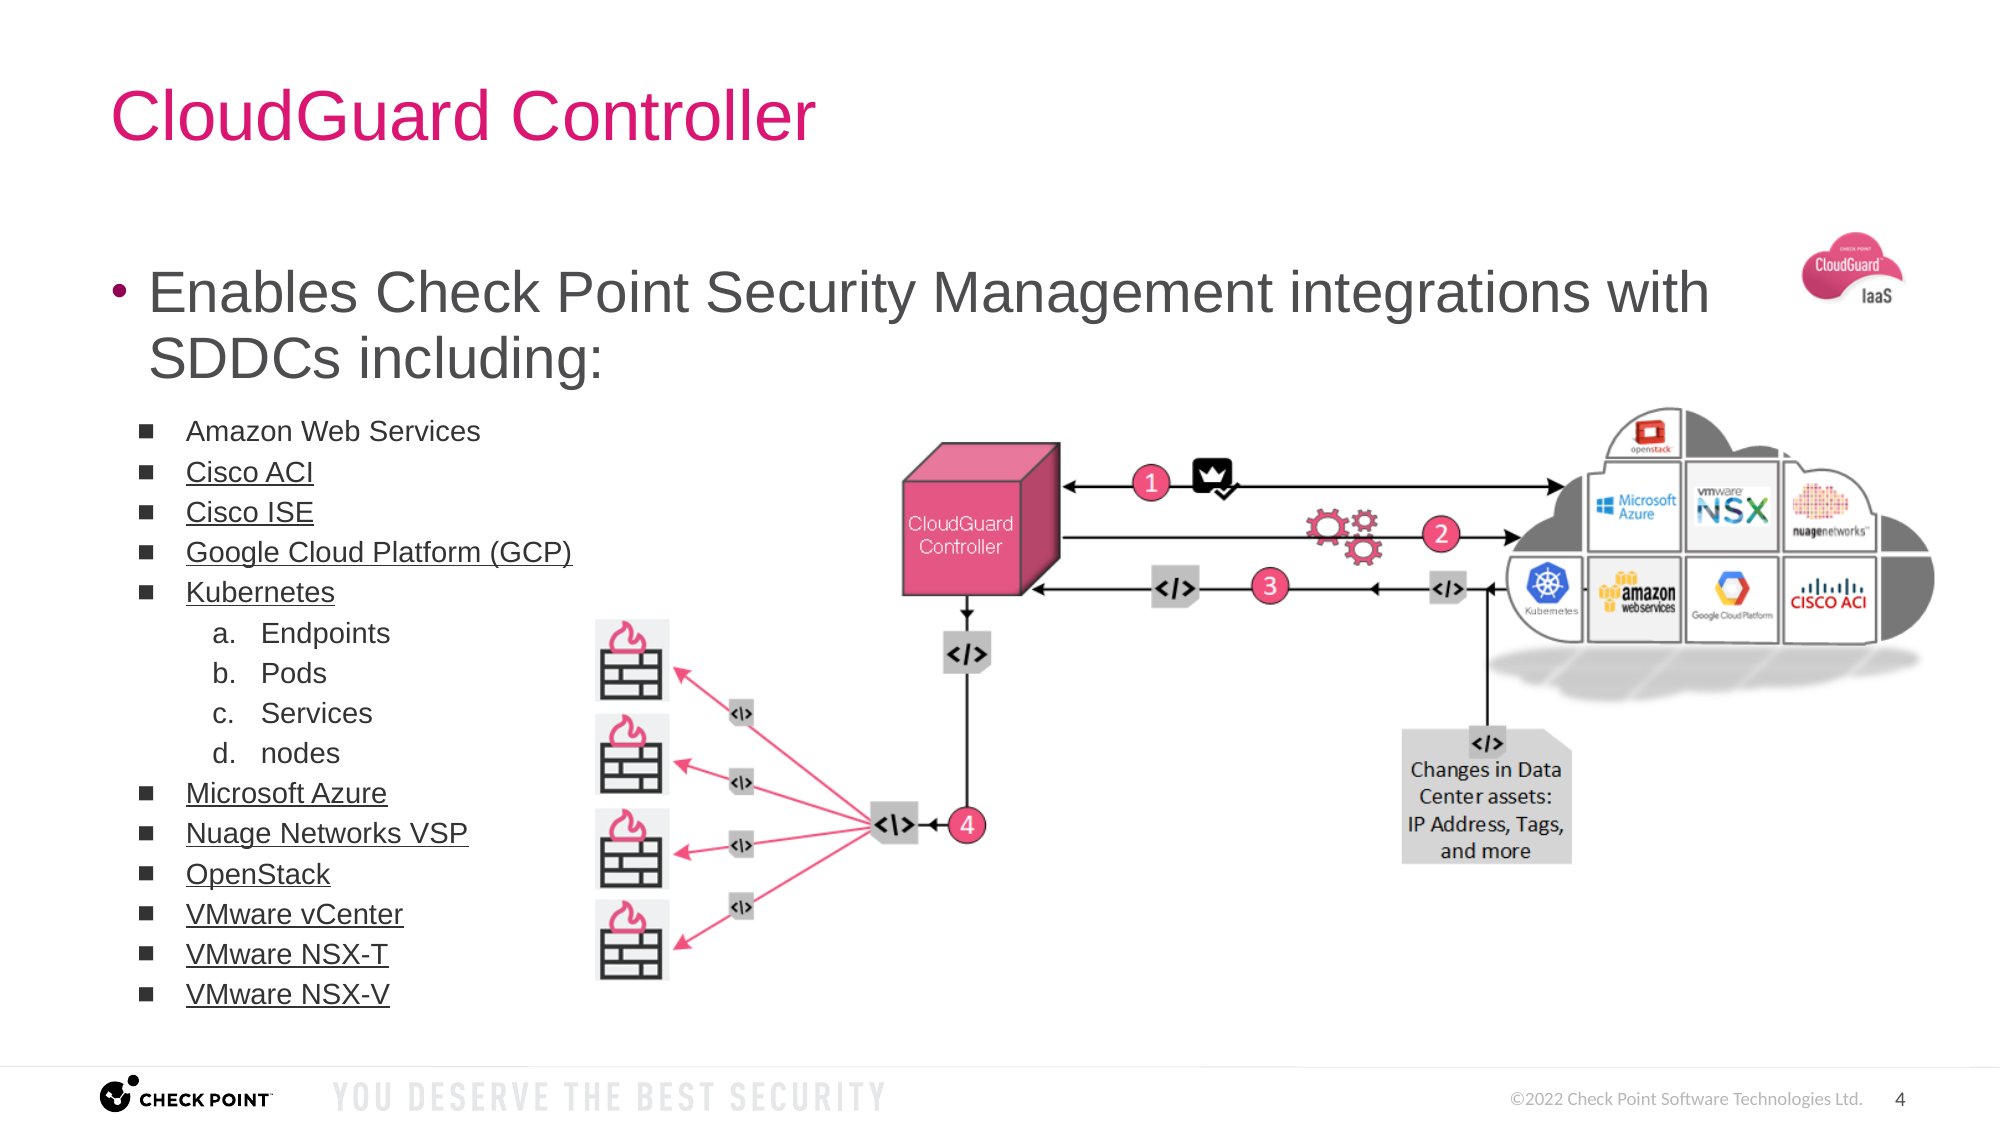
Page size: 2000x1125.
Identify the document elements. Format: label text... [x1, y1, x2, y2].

picture [593, 225, 1937, 982]
title CloudGuard Controller [95, 75, 1904, 226]
list Enables Check Point Security Management integrations with SDDCs including: Amazon Web Services Cisco ACI Cisco ISE Google Cloud Platform (GCP) Kubernetes Endpoints Pods Services nodes Microsoft Azure Nuage Networks VSP OpenStack VMware vCenter VMware NSX-T VMware NSX-V [95, 251, 1904, 1034]
